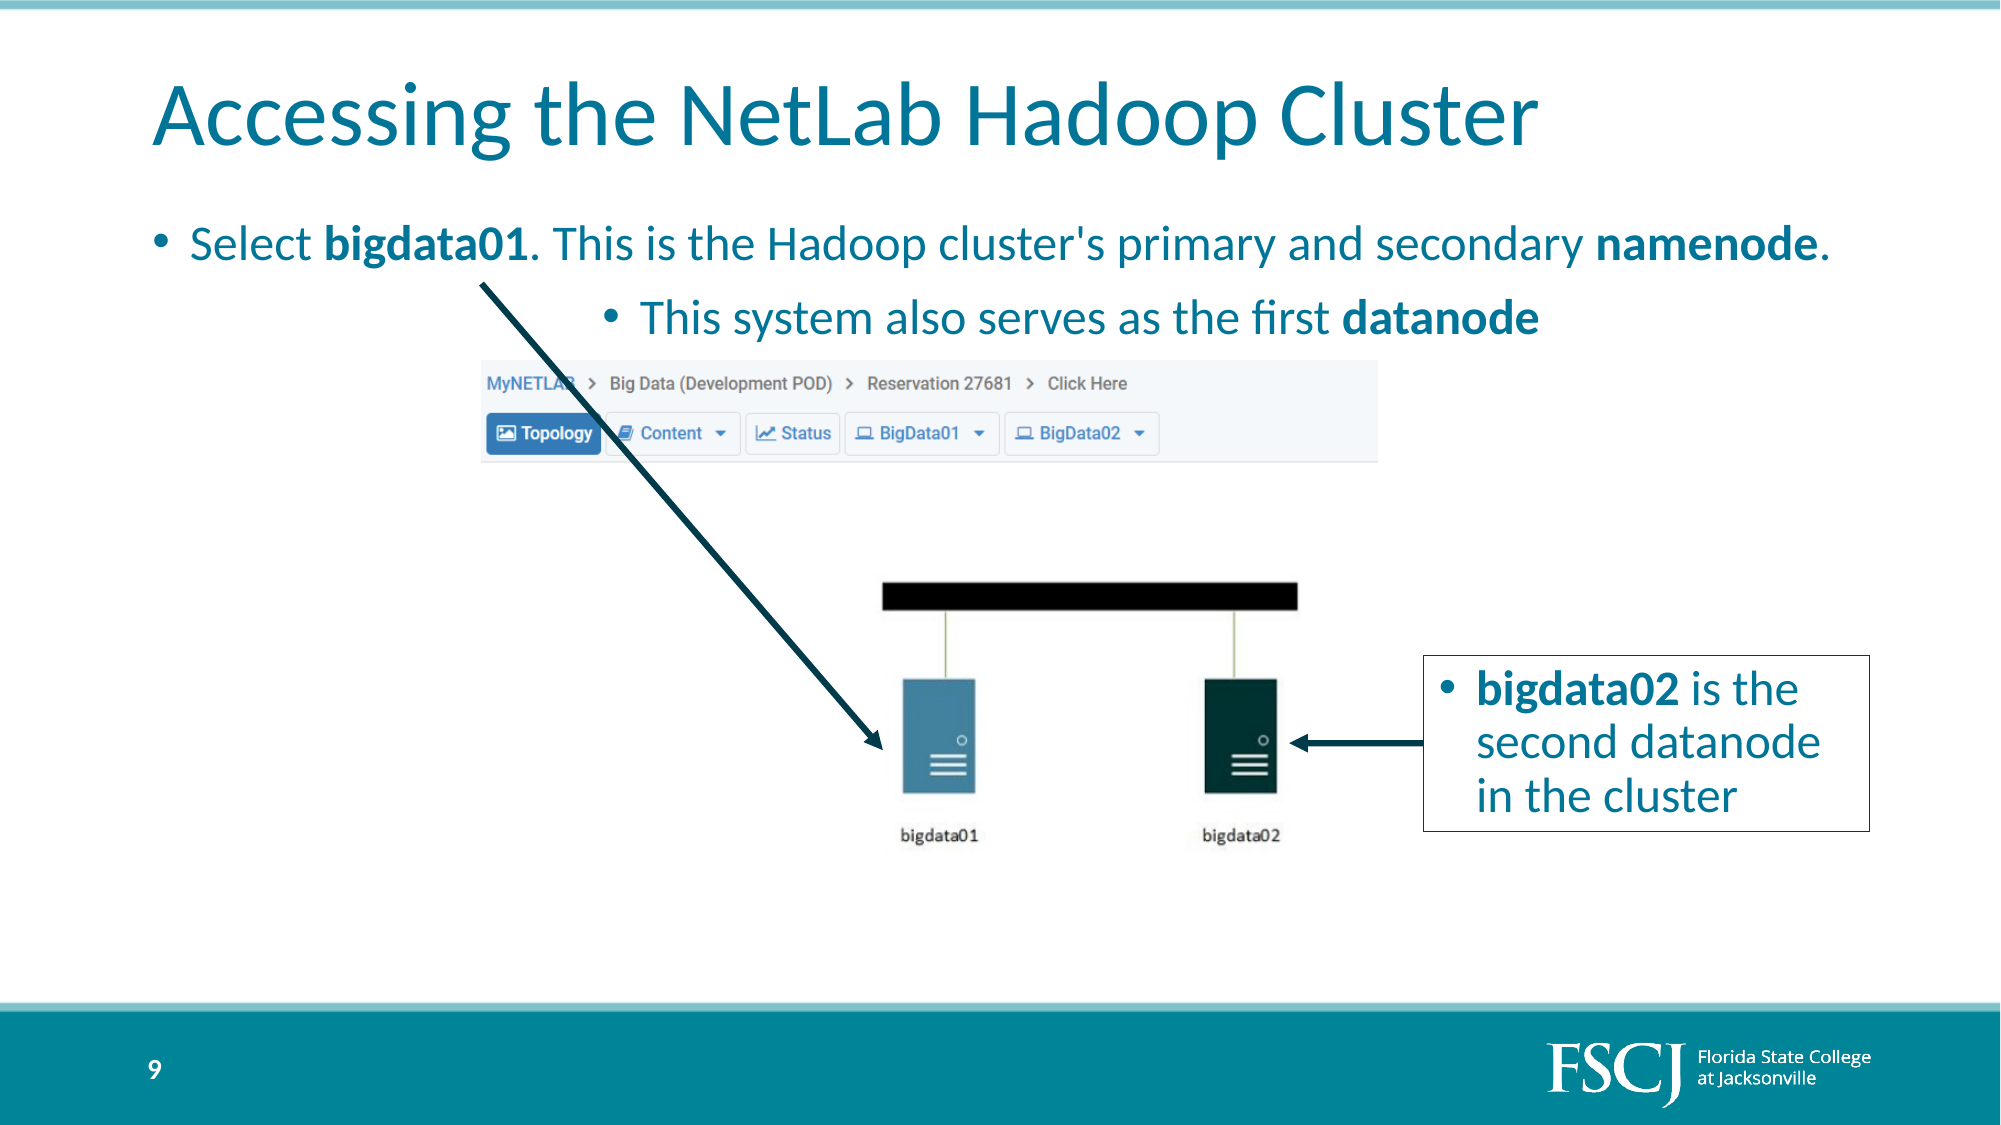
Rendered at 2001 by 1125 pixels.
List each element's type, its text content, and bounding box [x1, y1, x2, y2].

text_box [481, 283, 883, 751]
text_box bigdata02 is the second datanode in the cluster [1423, 655, 1870, 832]
picture [0, 0, 2001, 1125]
list Select bigdata01. This is the Hadoop cluster's primary and secondary namenode. This system also serves as the first datanode [137, 209, 1863, 986]
title Accessing the NetLab Hadoop Cluster [137, 47, 1863, 185]
